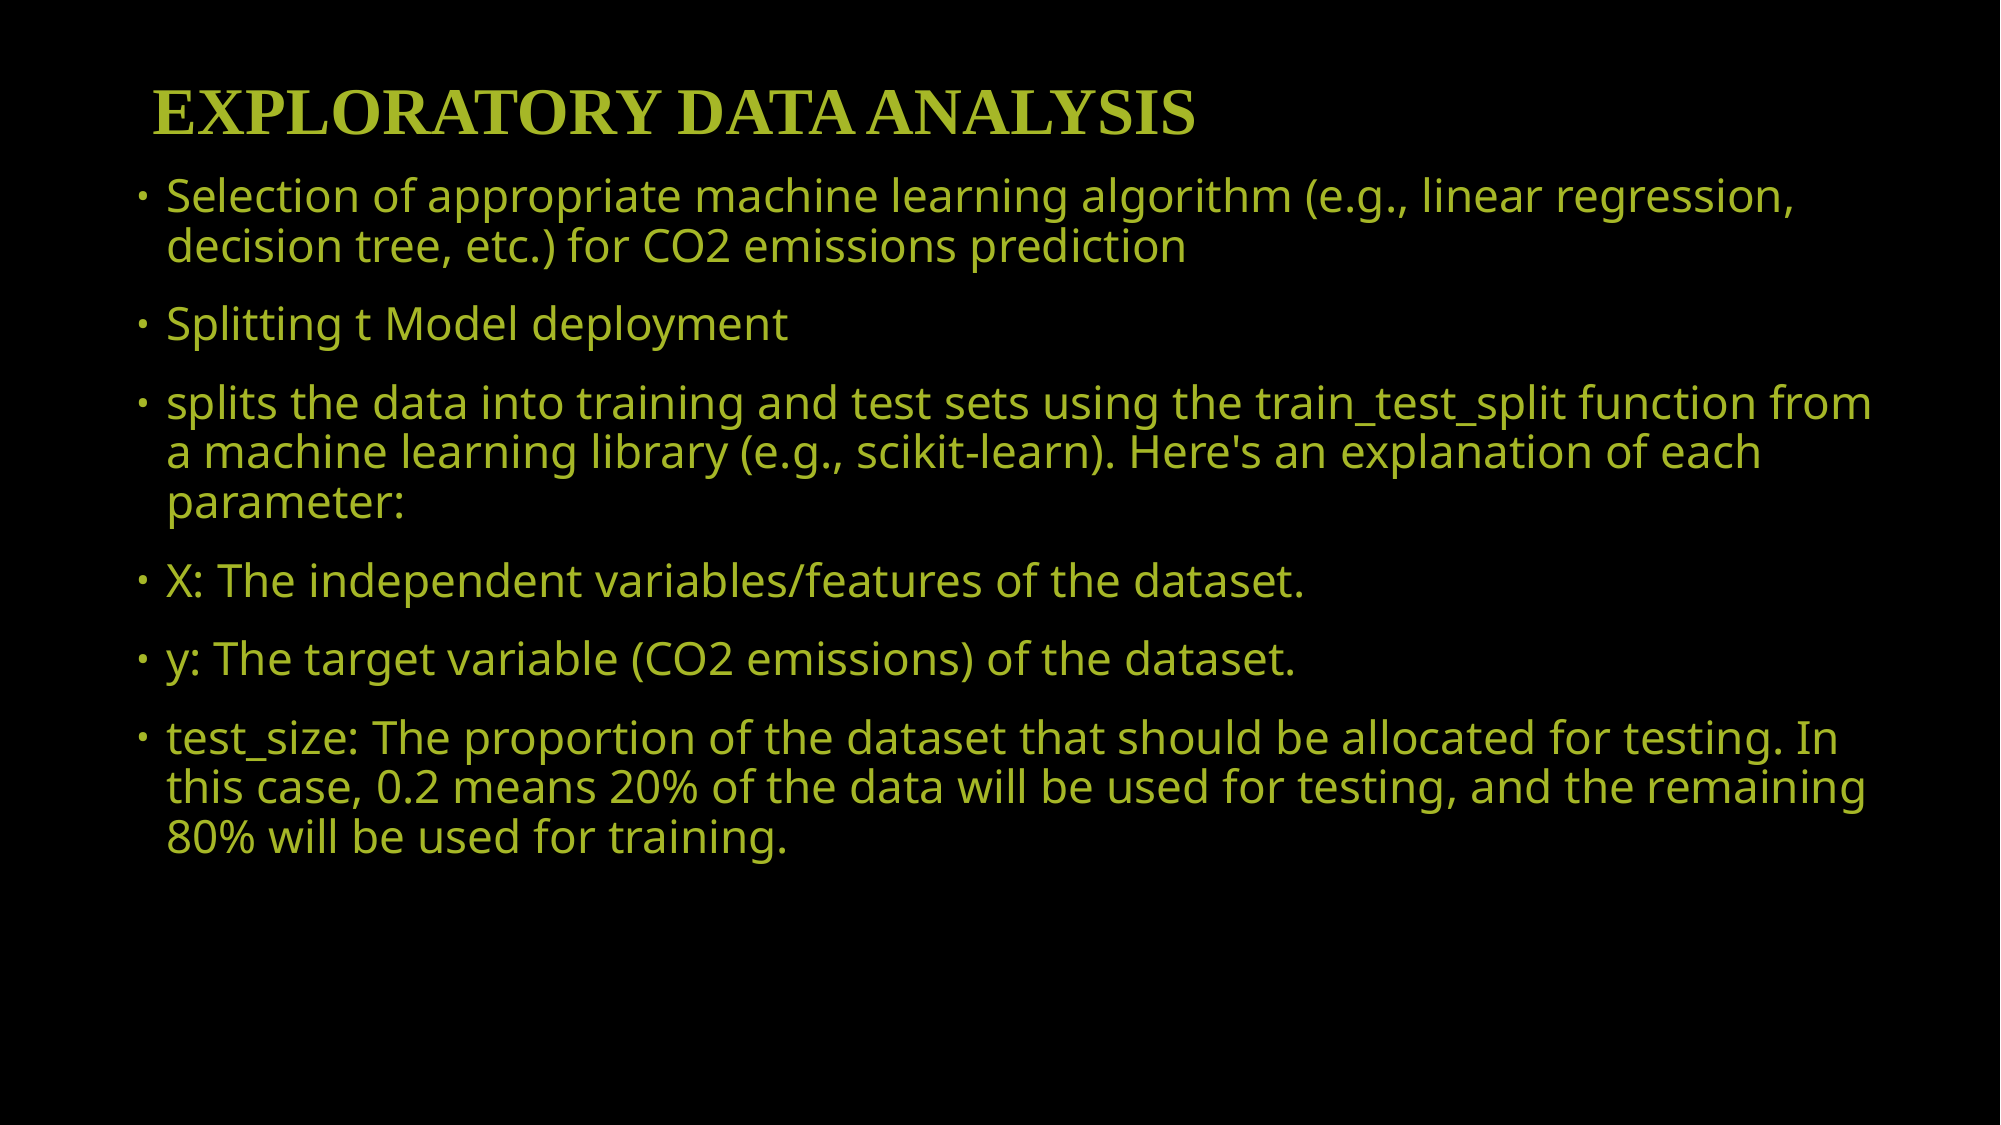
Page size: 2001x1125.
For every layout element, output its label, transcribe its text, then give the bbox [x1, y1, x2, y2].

list Selection of appropriate machine learning algorithm (e.g., linear regression, decision tree, etc.) for CO2 emissions prediction Splitting t Model deployment splits the data into training and test sets using the train_test_split function from a machine learning library (e.g., scikit-learn). Here's an explanation of each parameter: X: The independent variables/features of the dataset. y: The target variable (CO2 emissions) of the dataset. test_size: The proportion of the dataset that should be allocated for testing. In this case, 0.2 means 20% of the data will be used for testing, and the remaining 80% will be used for training. [113, 165, 1910, 1048]
title EXPLORATORY DATA ANALYSIS [137, 59, 1575, 165]
